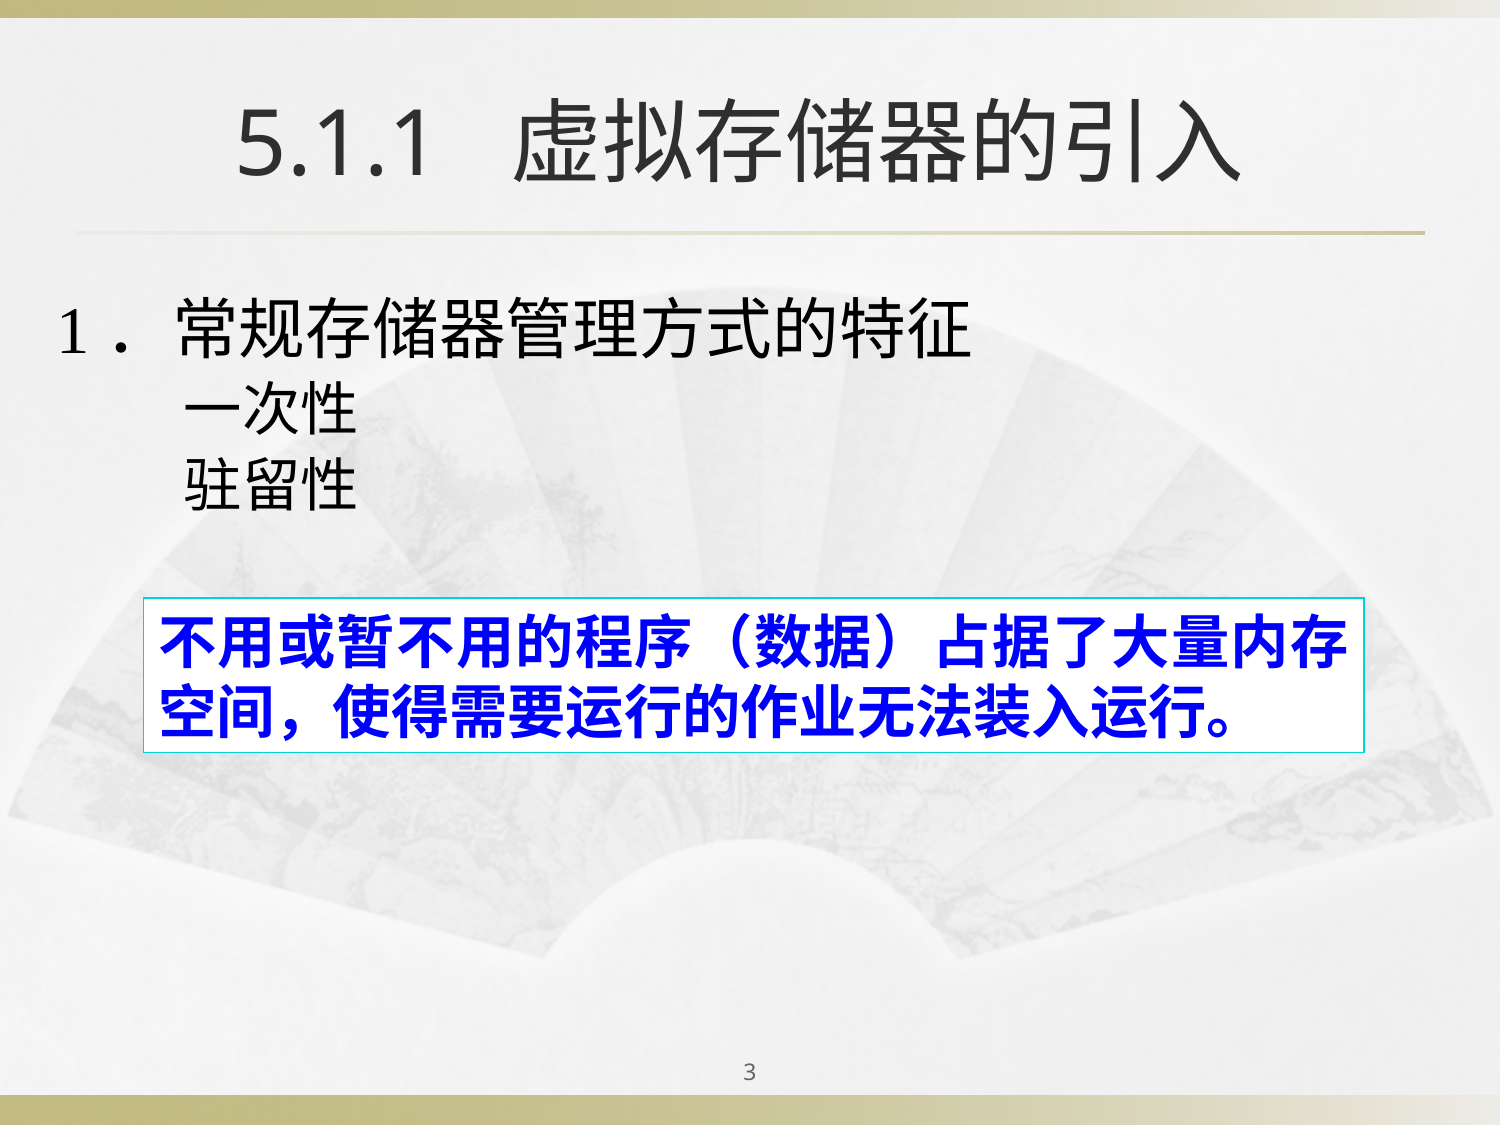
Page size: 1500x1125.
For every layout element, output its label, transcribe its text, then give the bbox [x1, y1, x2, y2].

slide_number 3 [675, 1050, 825, 1097]
text_box 不用或暂不用的程序（数据）占据了大量内存空间，使得需要运行的作业无法装入运行。 [143, 597, 1365, 753]
title 5.1.1 虚拟存储器的引入 [75, 45, 1425, 233]
list 1．常规存储器管理方式的特征 一次性 驻留性 [41, 278, 1434, 538]
